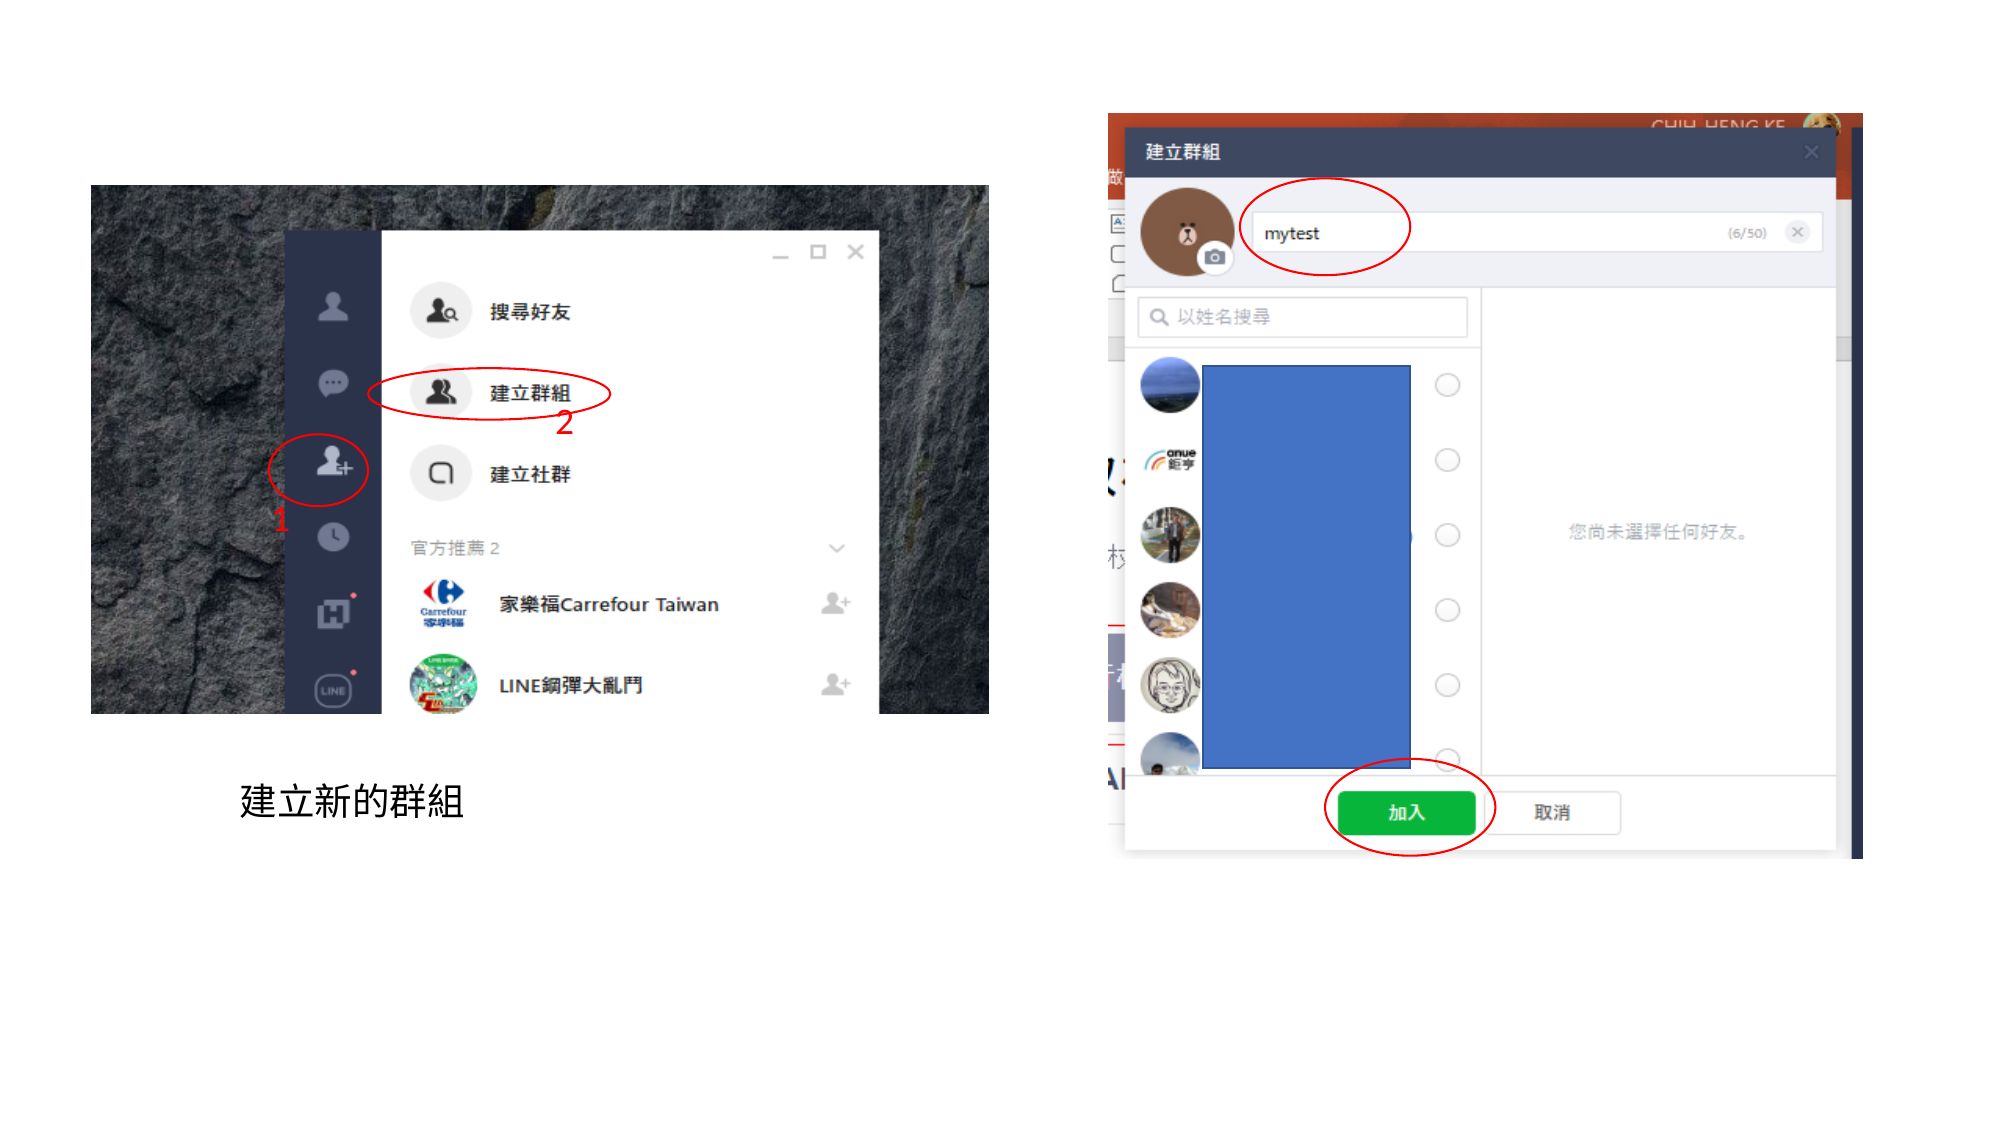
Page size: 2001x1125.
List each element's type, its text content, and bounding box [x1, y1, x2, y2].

text_box 建立新的群組 [224, 770, 480, 830]
picture [91, 185, 989, 715]
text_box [1108, 113, 1863, 859]
